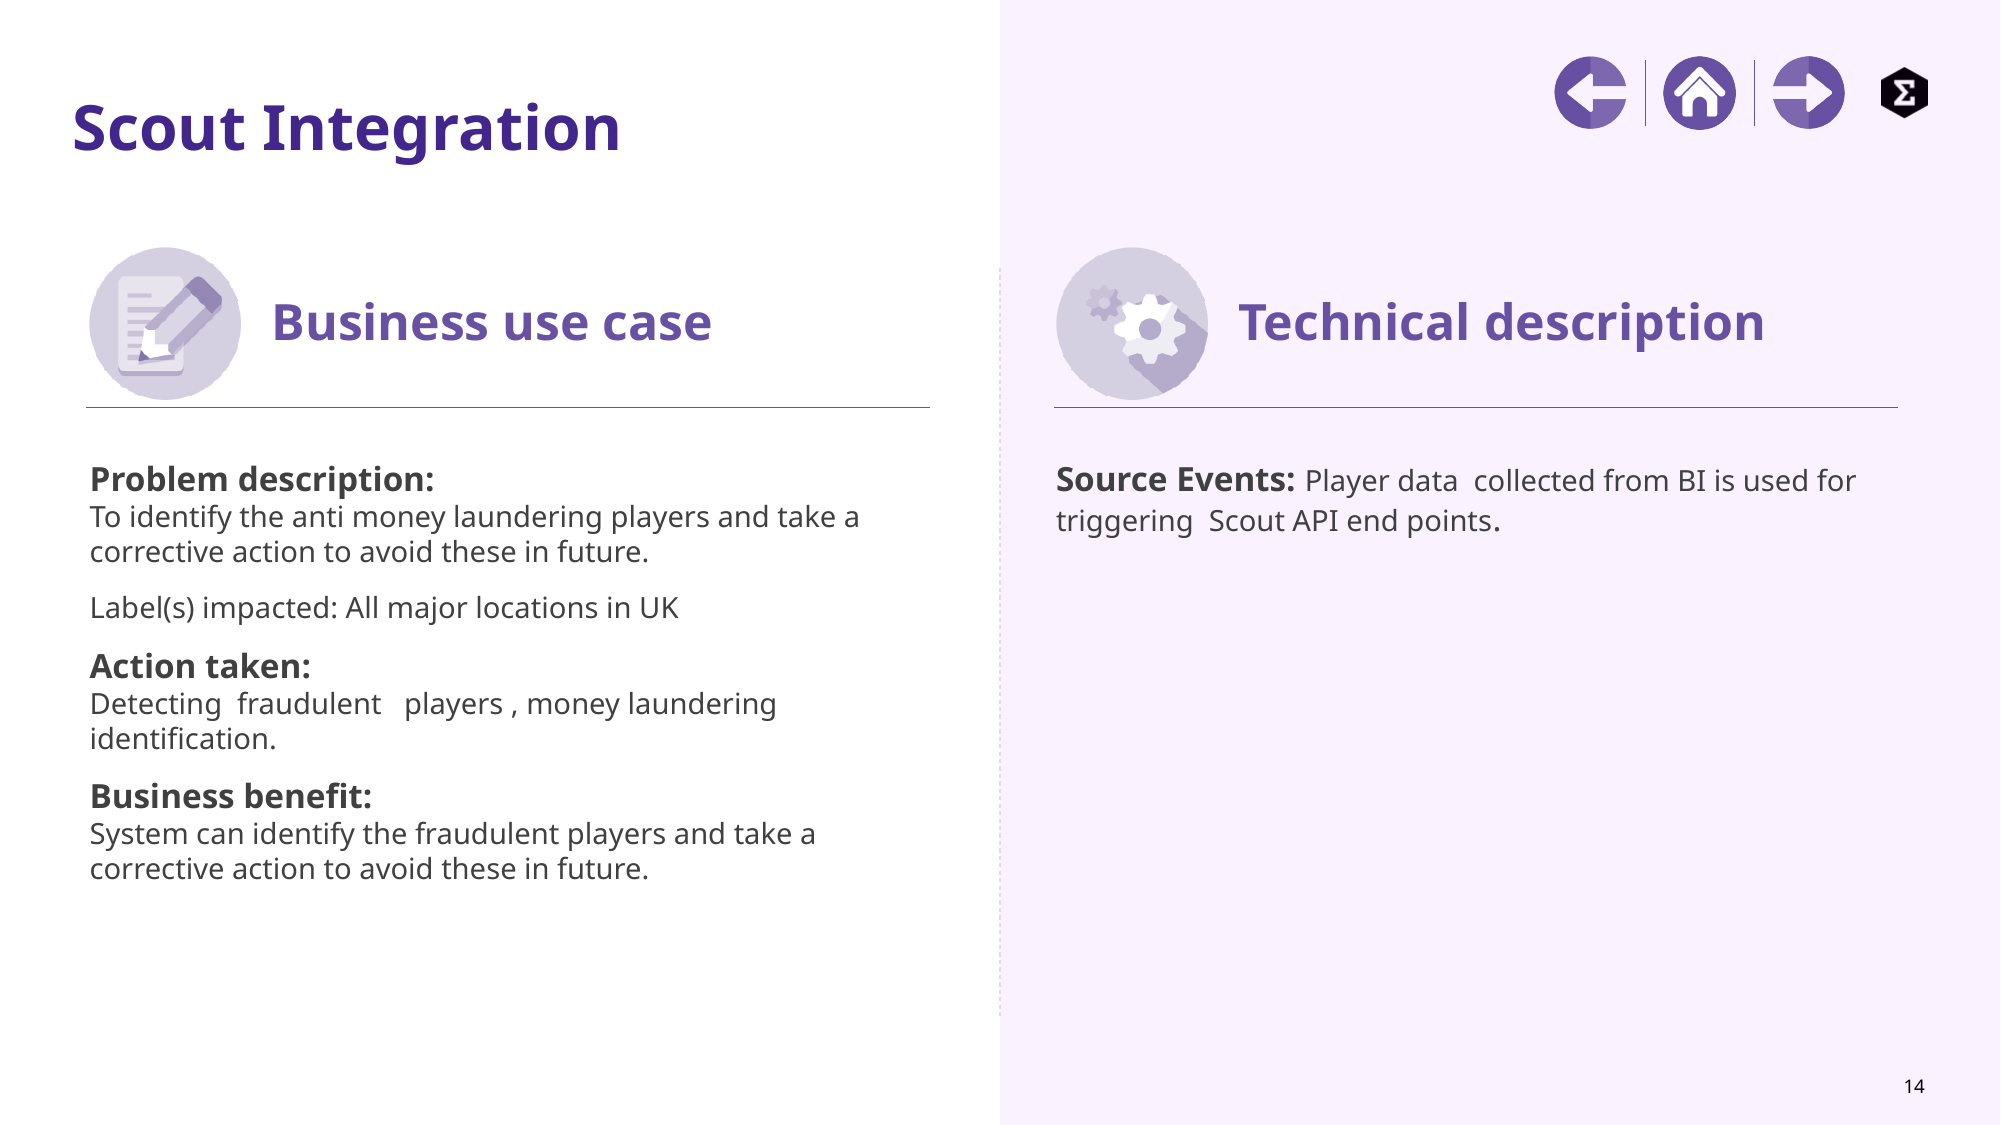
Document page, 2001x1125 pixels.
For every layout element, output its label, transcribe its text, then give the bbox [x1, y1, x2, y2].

text_box Problem description: To identify the anti money laundering players and take a corrective action to avoid these in future. Label(s) impacted: All major locations in UK Action taken: Detecting fraudulent players , money laundering identification. Business benefit: System can identify the fraudulent players and take a corrective action to avoid these in future. [74, 451, 966, 893]
title Scout Integration [72, 59, 1798, 164]
text_box Source Events: Player data collected from BI is used for triggering Scout API end points. [1041, 451, 1912, 546]
picture [1056, 247, 1212, 404]
text_box Business use case [257, 283, 988, 359]
picture [1773, 56, 1845, 129]
text_box Technical description [1223, 283, 1955, 359]
picture [89, 247, 245, 404]
picture [1663, 56, 1736, 130]
text_box [999, 0, 2000, 1125]
picture [1553, 56, 1626, 129]
